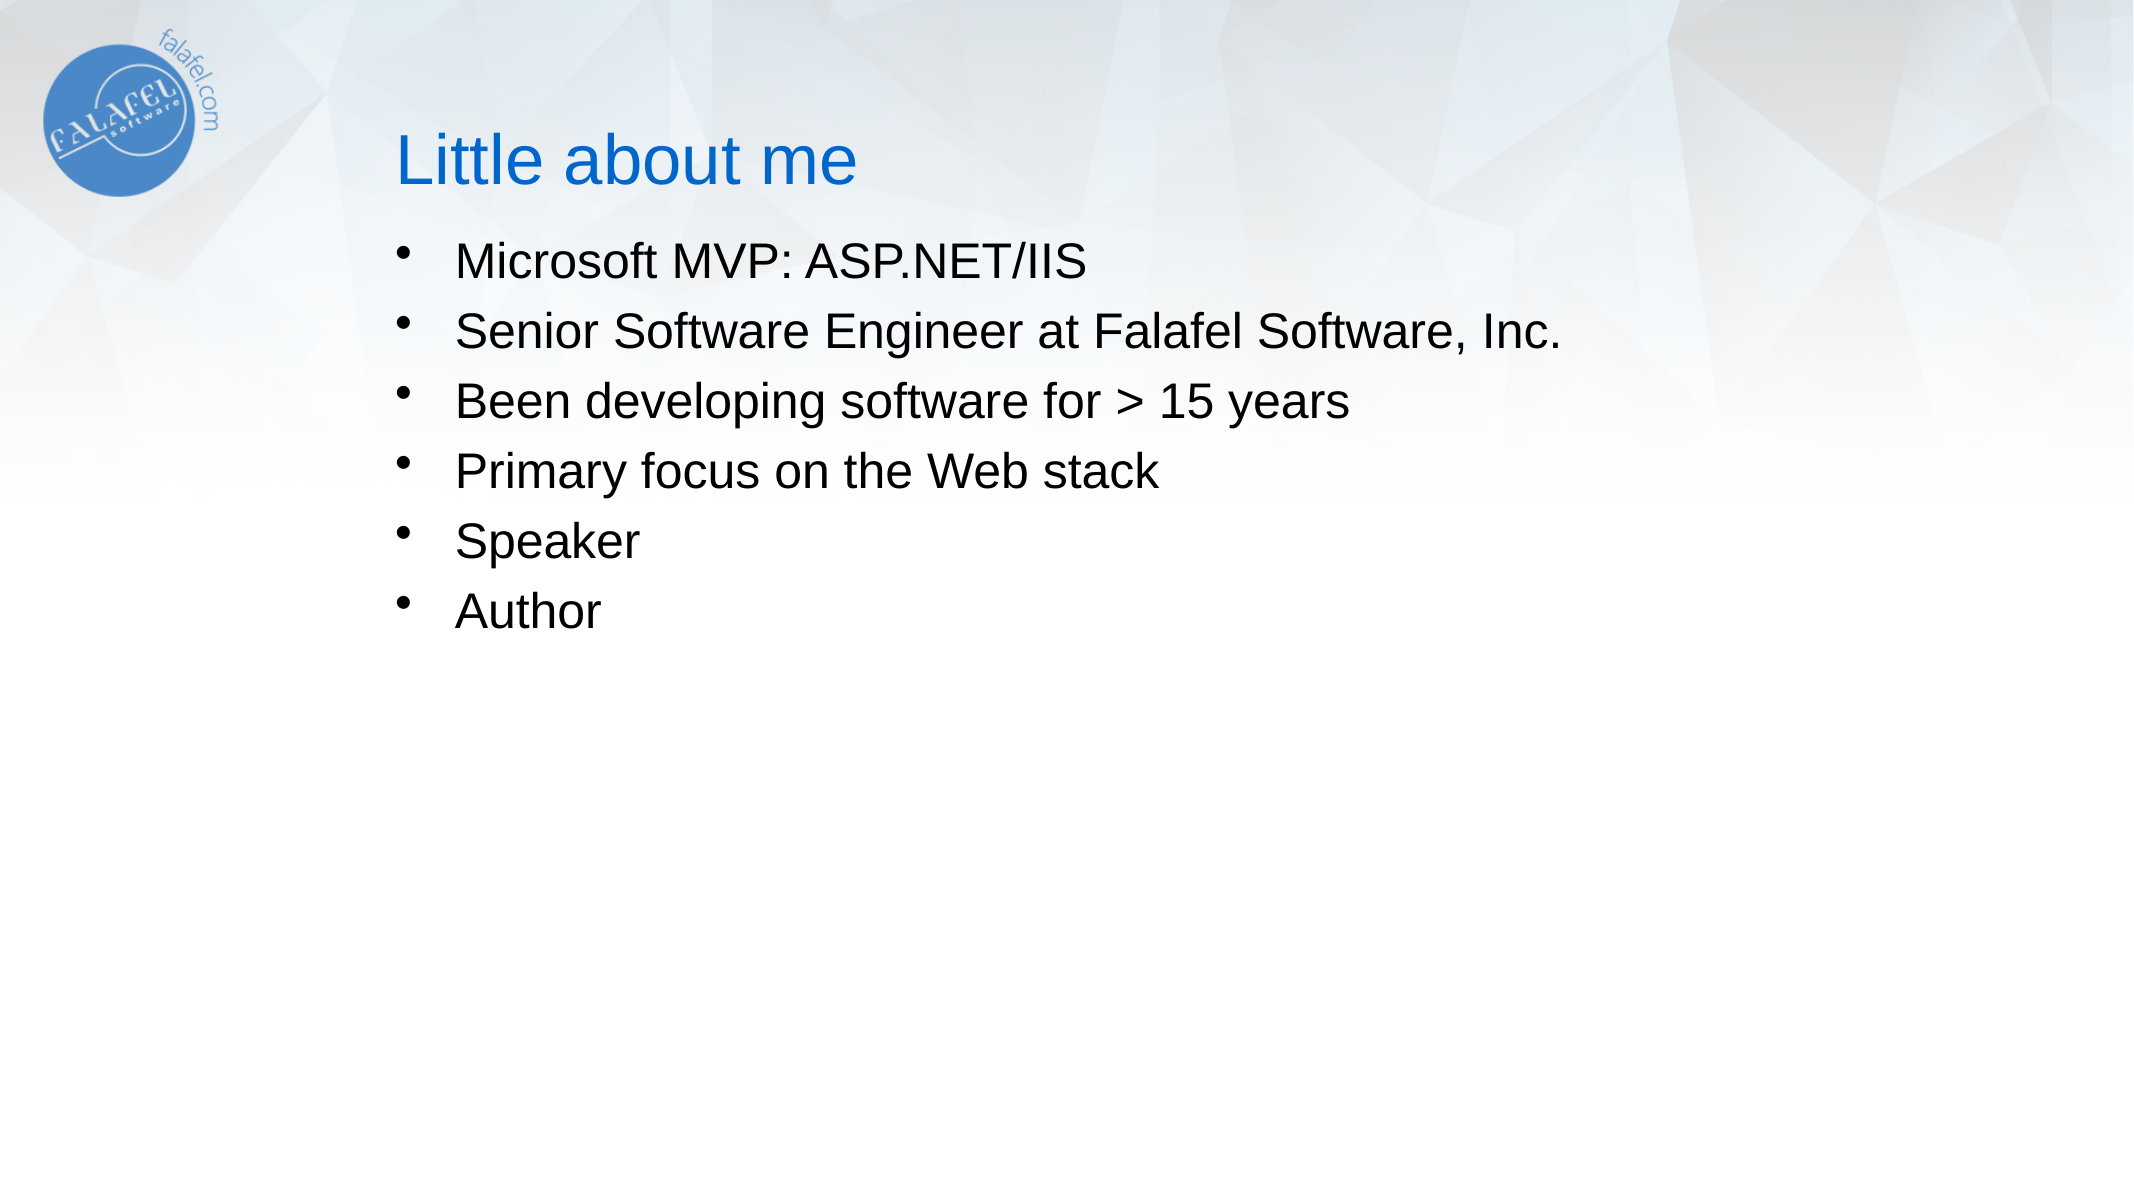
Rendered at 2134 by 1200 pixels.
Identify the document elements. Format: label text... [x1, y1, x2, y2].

picture [0, 0, 2134, 1200]
title Little about me [379, 91, 1722, 220]
list Microsoft MVP: ASP.NET/IIS Senior Software Engineer at Falafel Software, Inc. Been developing software for > 15 years Primary focus on the Web stack Speaker Author [379, 220, 1722, 975]
